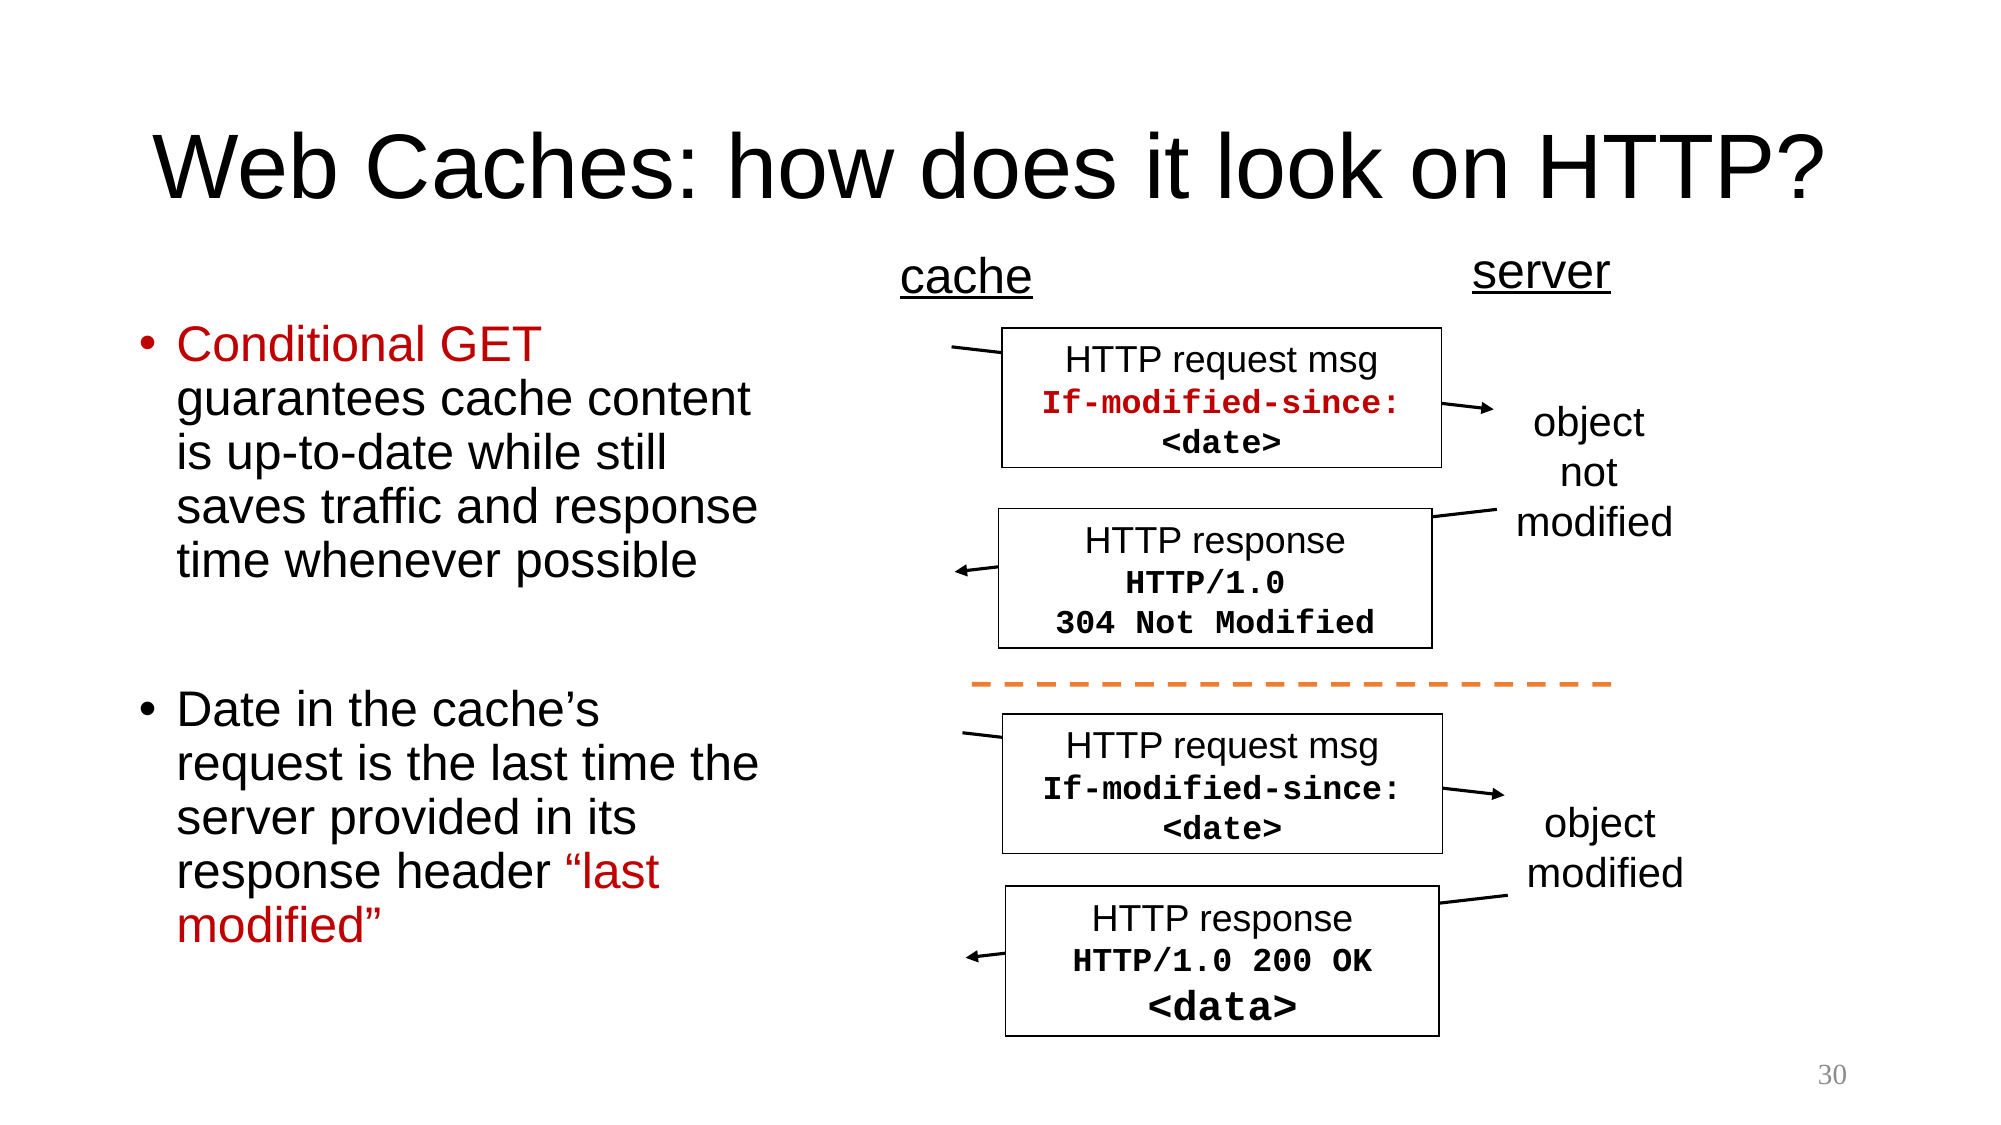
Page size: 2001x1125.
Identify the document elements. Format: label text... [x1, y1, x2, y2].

text_box [965, 950, 1005, 963]
list Conditional GET guarantees cache content is up-to-date while still saves traffic and response time whenever possible Date in the cache’s request is the last time the server provided in its response header “last modified” [123, 310, 788, 1017]
title Web Caches: how does it look on HTTP? [137, 59, 1863, 278]
slide_number 30 [1412, 1042, 1863, 1103]
text_box [1443, 787, 1505, 801]
text_box [954, 564, 998, 577]
text_box object not modified [1500, 387, 1689, 552]
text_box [998, 508, 1433, 651]
text_box [1442, 401, 1494, 415]
text_box cache [884, 278, 1048, 311]
text_box HTTP request msg If-modified-since: <date> [1001, 327, 1442, 468]
text_box HTTP response HTTP/1.0 200 OK <data> [1005, 886, 1440, 1036]
text_box object modified [1511, 788, 1700, 904]
text_box server [1457, 278, 1626, 306]
text_box HTTP request msg If-modified-since: <date> [1002, 713, 1443, 854]
